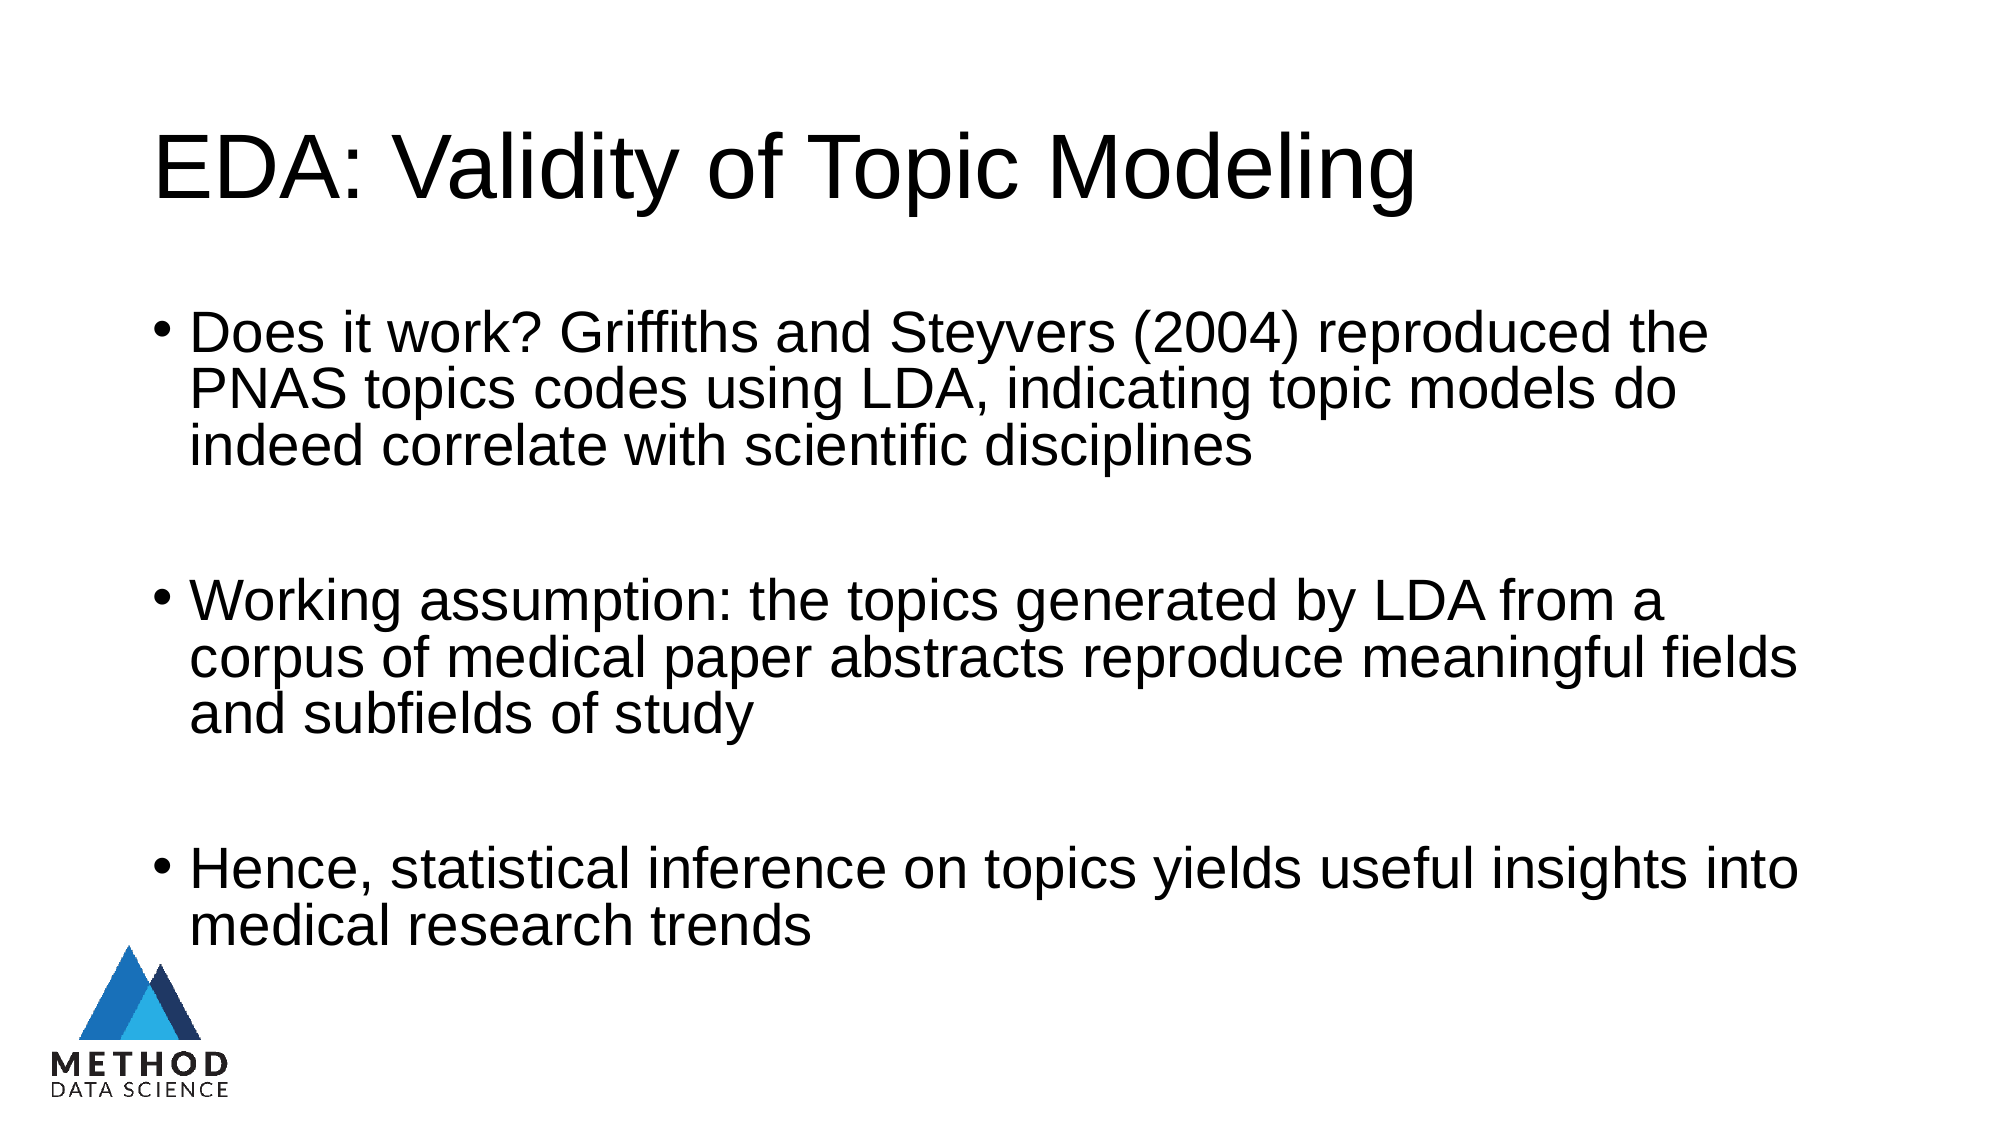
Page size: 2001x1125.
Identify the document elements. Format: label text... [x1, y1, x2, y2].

title EDA: Validity of Topic Modeling [137, 59, 1863, 278]
picture [44, 934, 235, 1107]
list Does it work? Griffiths and Steyvers (2004) reproduced the PNAS topics codes using LDA, indicating topic models do indeed correlate with scientific disciplines Working assumption: the topics generated by LDA from a corpus of medical paper abstracts reproduce meaningful fields and subfields of study Hence, statistical inference on topics yields useful insights into medical research trends [137, 299, 1863, 1014]
